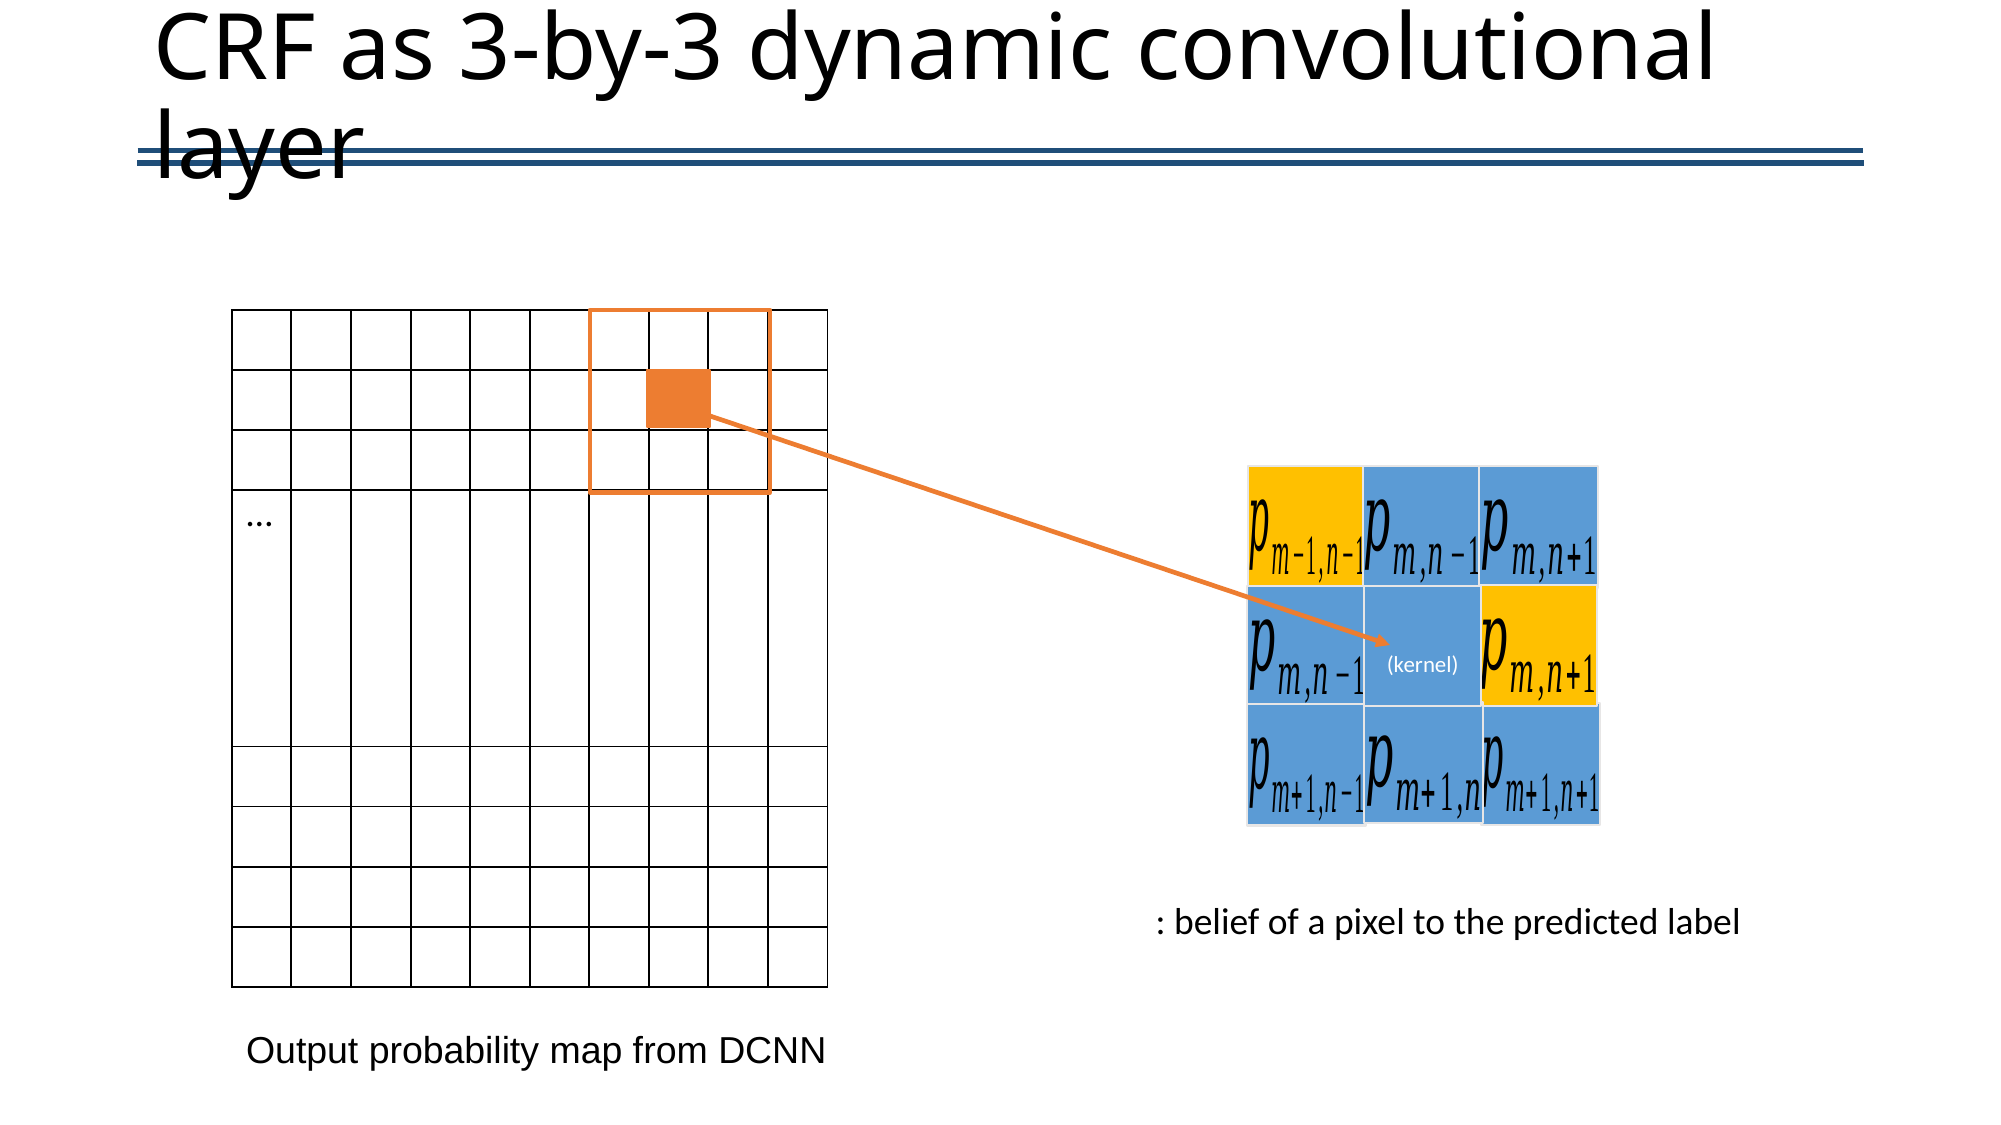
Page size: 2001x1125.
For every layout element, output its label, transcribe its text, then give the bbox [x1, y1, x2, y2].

table_cell [590, 928, 648, 986]
table_header [531, 311, 588, 369]
table_cell [769, 645, 827, 746]
table_cell [292, 807, 350, 866]
table_cell [531, 928, 588, 986]
table_cell [709, 807, 767, 866]
table_cell [471, 868, 529, 926]
table_cell [352, 807, 410, 866]
table_cell [590, 807, 648, 866]
table_cell [292, 868, 350, 926]
table_cell [233, 747, 290, 806]
table_cell [233, 807, 290, 866]
table_cell [412, 747, 469, 806]
table_cell [590, 868, 648, 926]
table_cell [412, 371, 469, 429]
table_cell [709, 868, 767, 926]
table_cell [650, 493, 707, 746]
table_cell [412, 491, 469, 746]
table_cell [471, 431, 529, 489]
table_cell [531, 747, 588, 806]
table_cell [709, 747, 767, 806]
table_cell [471, 928, 529, 986]
table_cell [352, 491, 410, 746]
table_cell [650, 747, 707, 806]
table_header [471, 311, 529, 369]
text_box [677, 404, 1390, 645]
table_cell [531, 431, 588, 489]
table_cell [590, 747, 648, 806]
table_header [771, 311, 827, 369]
table_cell [709, 928, 767, 986]
table_cell [590, 493, 648, 746]
table_cell [233, 868, 290, 926]
table_cell [292, 747, 350, 806]
table_header [233, 311, 290, 369]
table_cell [769, 807, 827, 866]
table_cell [531, 868, 588, 926]
table_cell [771, 371, 827, 404]
title CRF as 3-by-3 dynamic convolutional layer [138, 0, 1864, 209]
text_box [589, 309, 771, 493]
text_box [646, 369, 711, 428]
table_cell [233, 371, 290, 429]
table_cell [292, 371, 350, 429]
table_cell [352, 371, 410, 429]
table_cell [471, 807, 529, 866]
table_cell [233, 431, 290, 489]
table_cell [769, 928, 827, 986]
table_cell [352, 868, 410, 926]
table_cell [769, 868, 827, 926]
table_cell [292, 928, 350, 986]
table_cell [412, 431, 469, 489]
table_cell [292, 491, 350, 746]
table_cell [233, 928, 290, 986]
table_cell … [233, 491, 290, 746]
table_cell [531, 807, 588, 866]
table_cell [650, 928, 707, 986]
table_cell [531, 371, 588, 429]
table_cell [650, 807, 707, 866]
table_cell [412, 868, 469, 926]
table_cell [352, 928, 410, 986]
table_cell [471, 491, 529, 746]
table_cell [471, 371, 529, 429]
table_header [292, 311, 350, 369]
table_cell [471, 747, 529, 806]
table_cell [412, 928, 469, 986]
table_cell [709, 645, 767, 746]
table_cell [412, 807, 469, 866]
table_cell [650, 868, 707, 926]
text_box Output probability map from DCNN [231, 1018, 842, 1079]
table_cell [769, 747, 827, 806]
table_header [412, 311, 469, 369]
table_cell [352, 431, 410, 489]
table_header [352, 311, 410, 369]
table_cell [292, 431, 350, 489]
table_cell [352, 747, 410, 806]
table_cell [531, 491, 588, 746]
